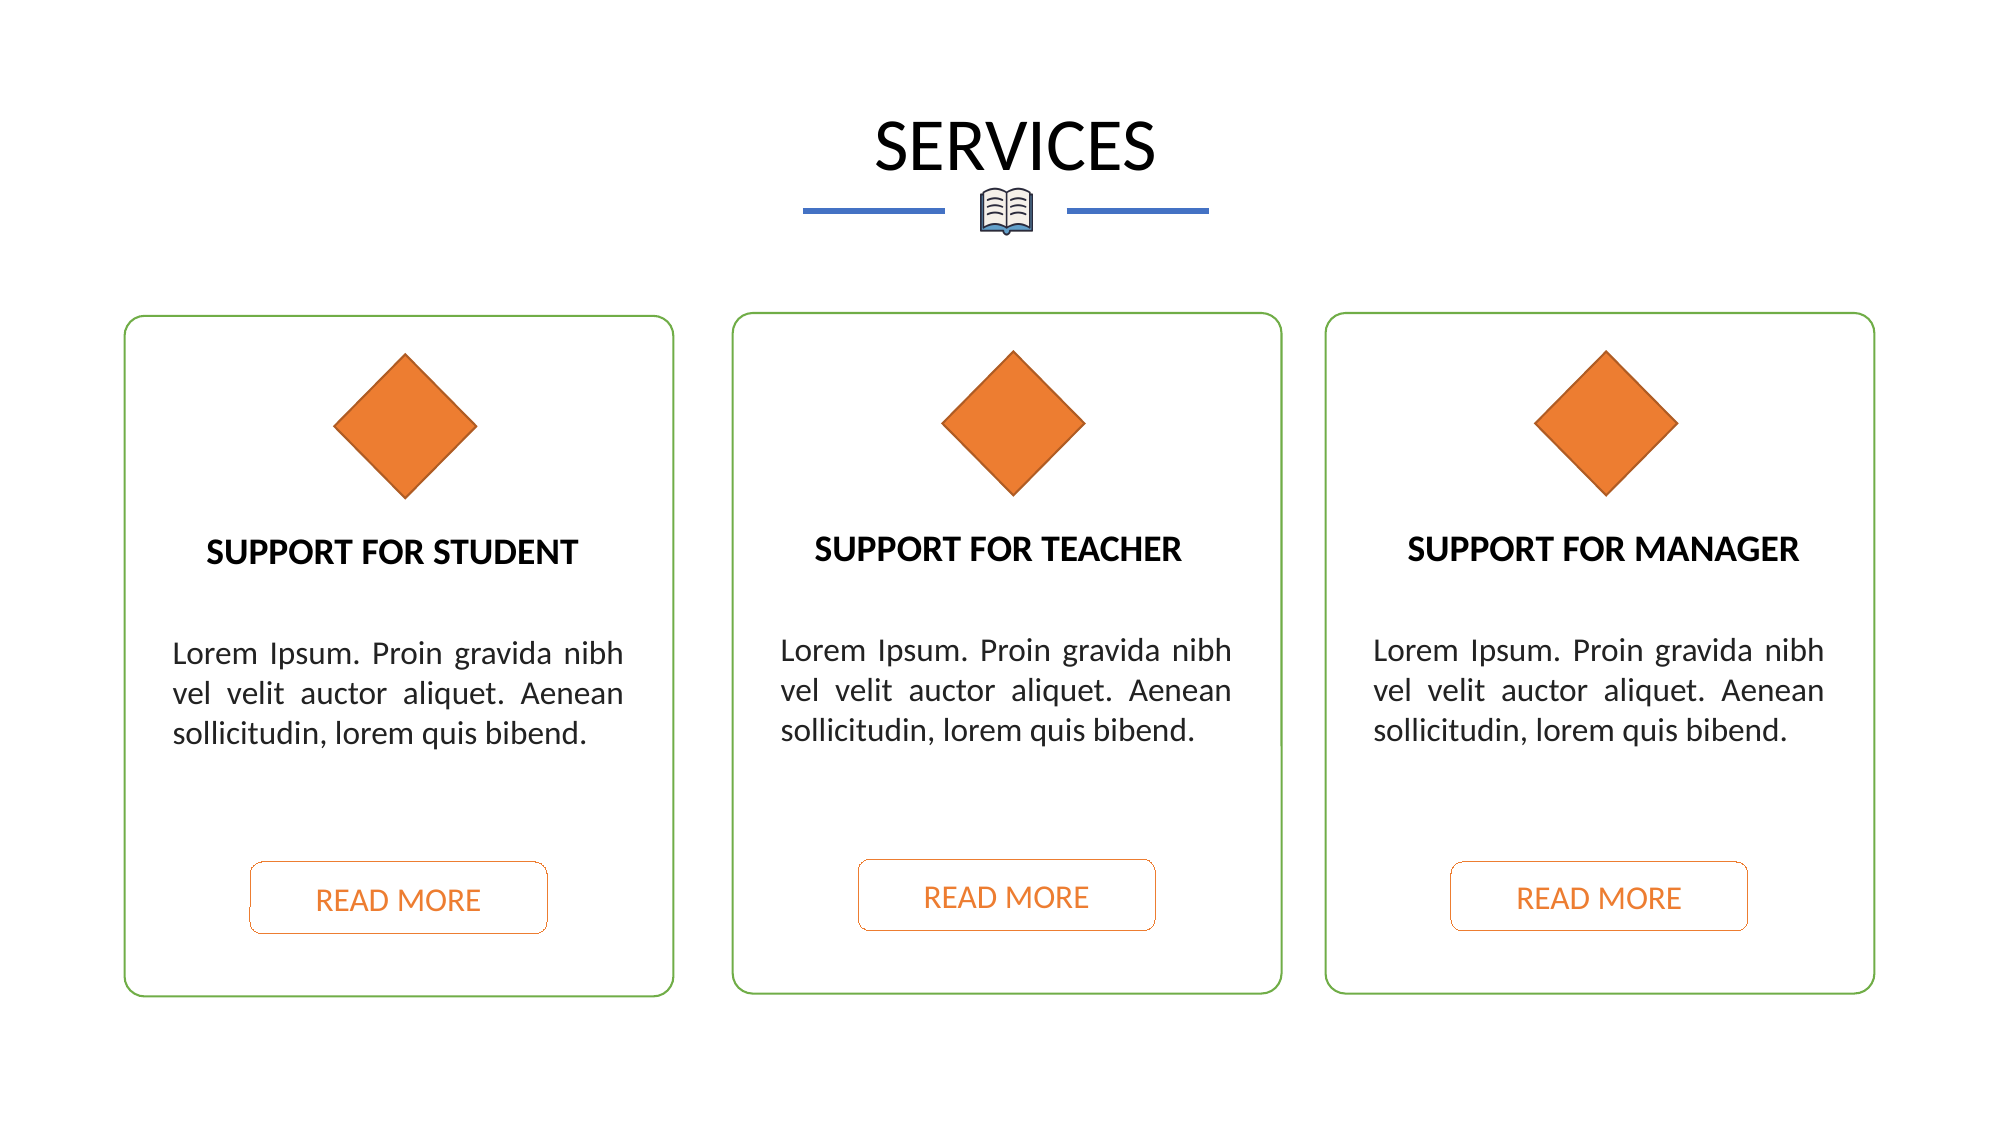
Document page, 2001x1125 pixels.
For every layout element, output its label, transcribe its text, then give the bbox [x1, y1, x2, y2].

picture [980, 181, 1034, 242]
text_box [124, 315, 674, 997]
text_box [732, 312, 1282, 994]
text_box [1325, 312, 1875, 994]
text_box SERVICES [669, 87, 1363, 193]
